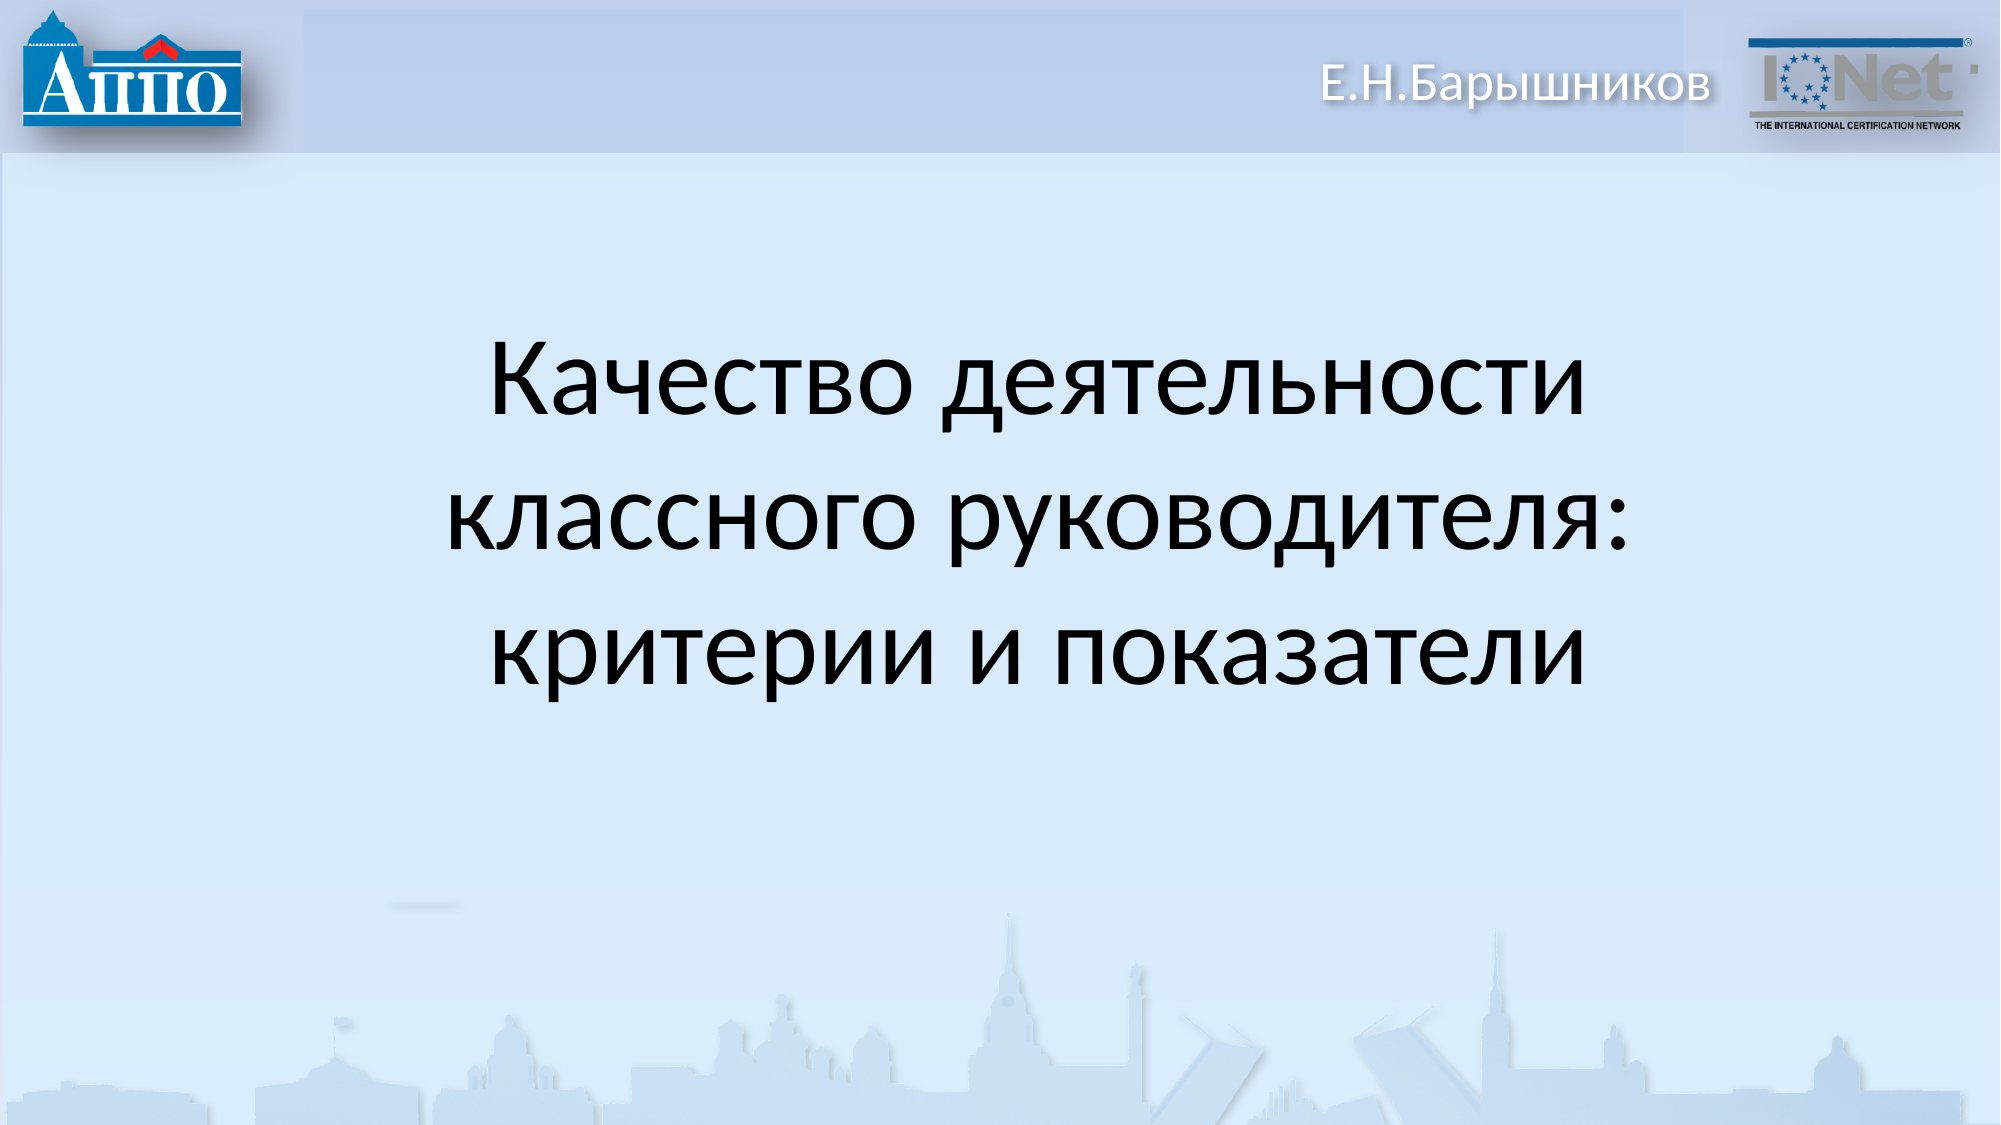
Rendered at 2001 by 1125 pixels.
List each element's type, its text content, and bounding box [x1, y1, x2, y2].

title Е.Н.Барышников [275, 3, 1741, 153]
list Качество деятельности классного руководителя: критерии и показатели [259, 294, 1820, 799]
picture [13, 3, 250, 135]
picture [1741, 34, 1978, 134]
